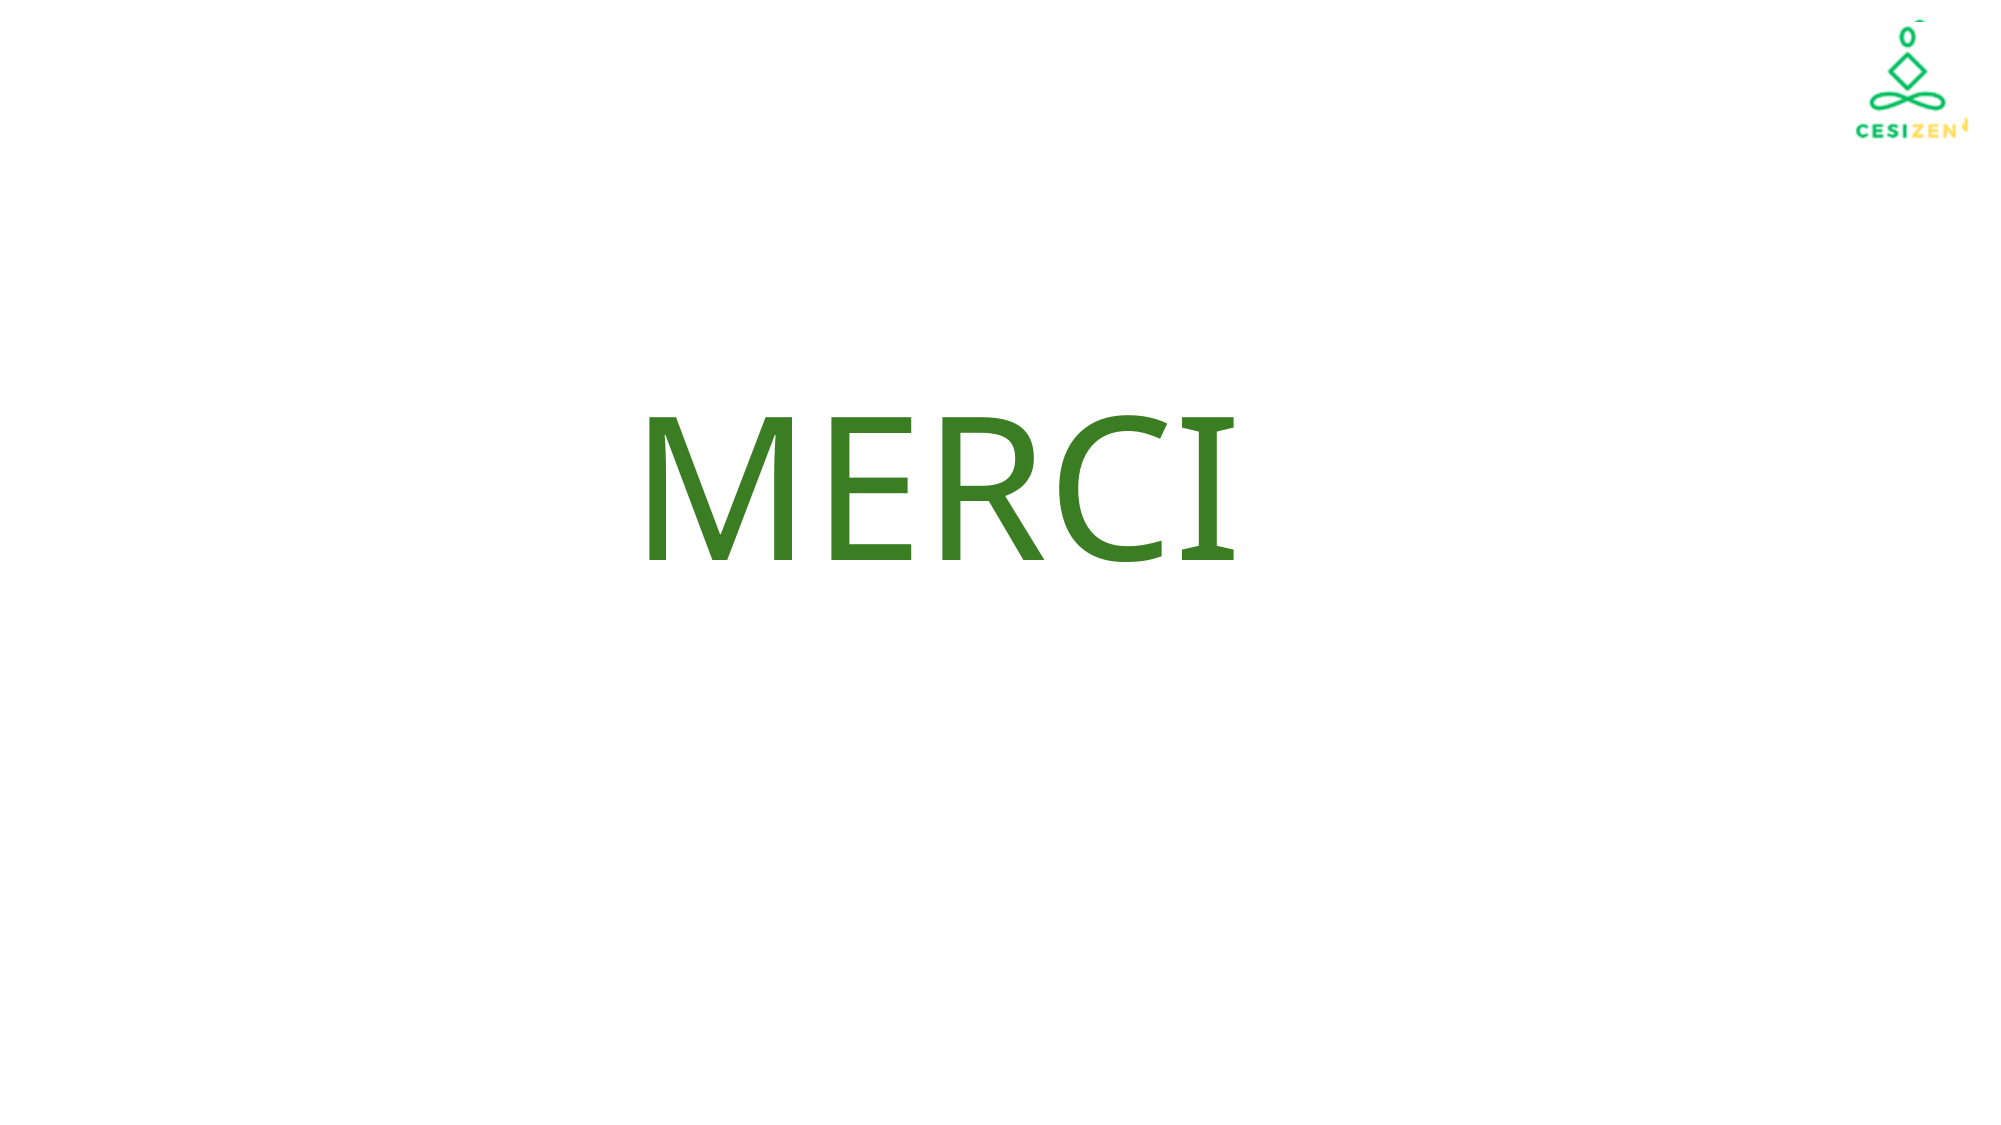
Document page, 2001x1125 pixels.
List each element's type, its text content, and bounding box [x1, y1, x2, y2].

text_box MERCI [615, 352, 1267, 608]
picture [1849, 15, 1974, 144]
